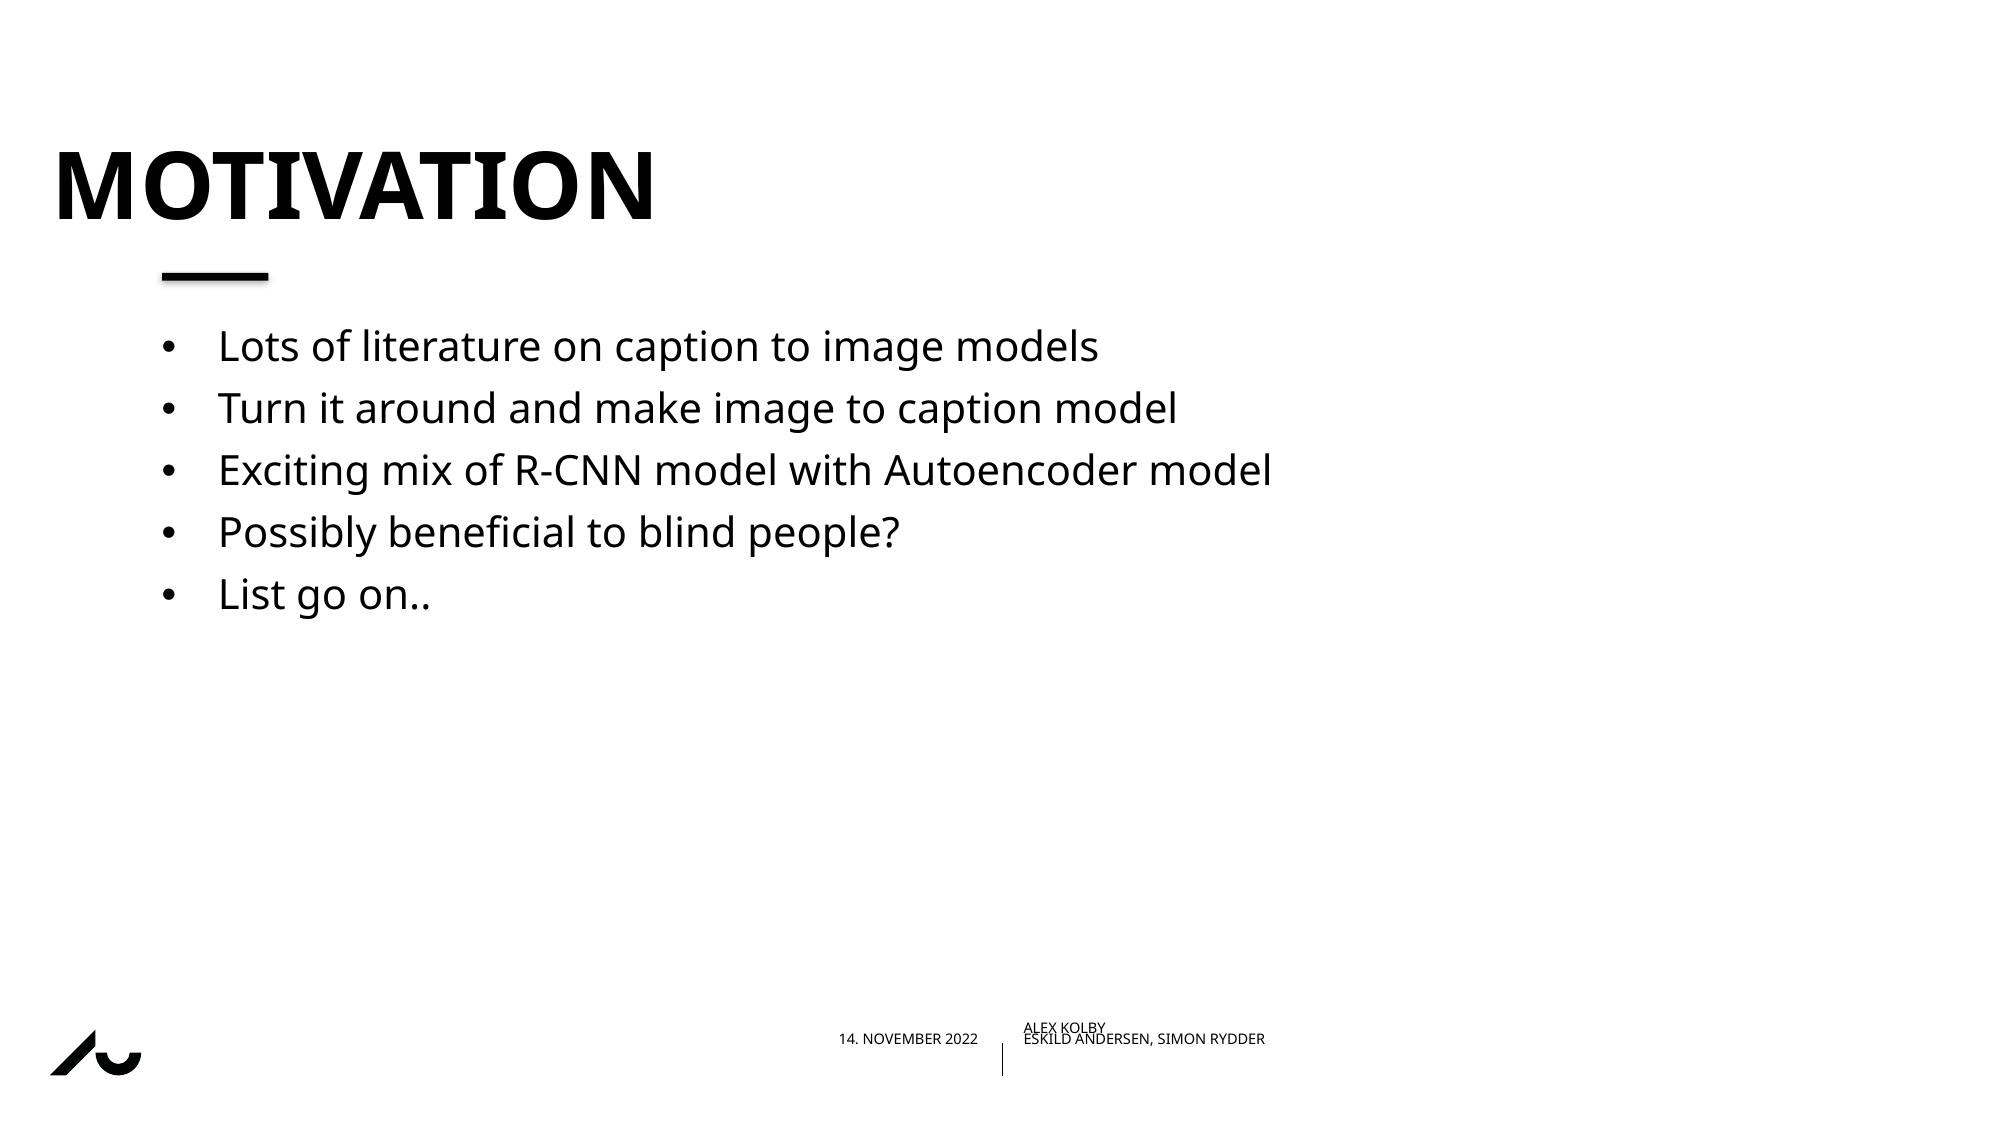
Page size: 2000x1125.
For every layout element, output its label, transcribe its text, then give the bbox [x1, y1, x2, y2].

title mOTIVATION [51, 24, 1948, 240]
list Lots of literature on caption to image models Turn it around and make image to caption model Exciting mix of R-CNN model with Autoencoder model Possibly beneficial to blind people? List go on.. [161, 321, 1839, 968]
